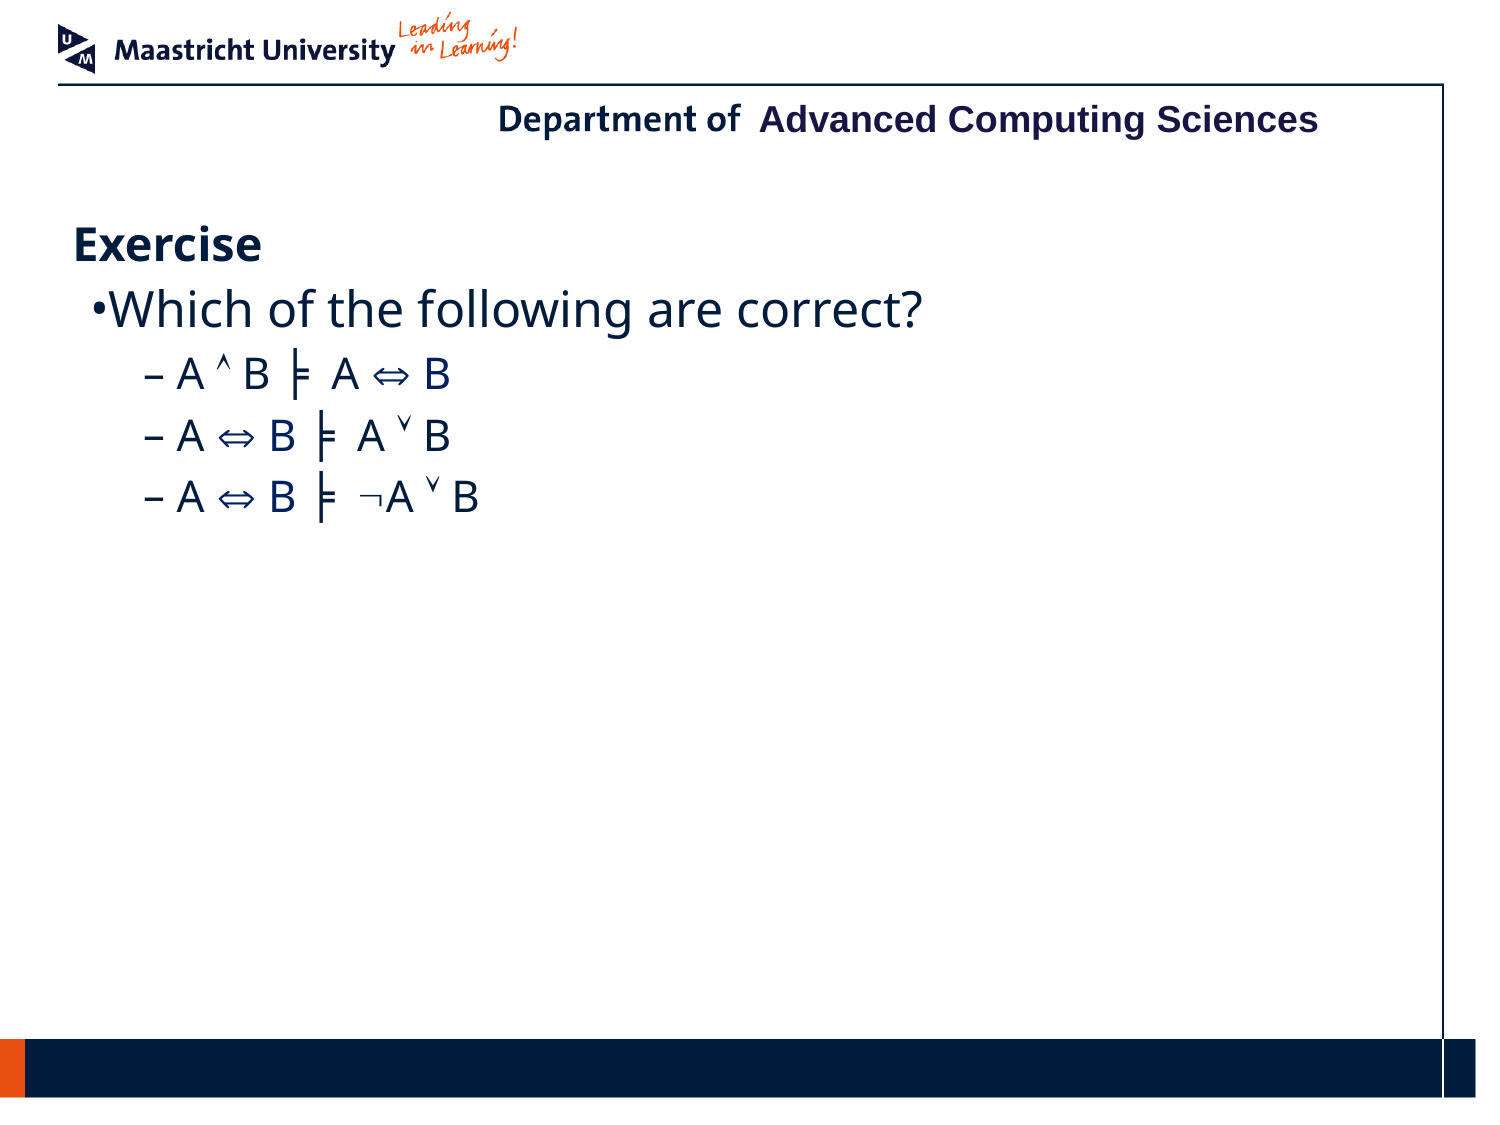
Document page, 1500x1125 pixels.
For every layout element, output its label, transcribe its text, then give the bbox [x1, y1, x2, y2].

title Exercise [57, 200, 1425, 262]
picture [0, 0, 1500, 1125]
list Which of the following are correct? A  B ╞ A  B A  B ╞ A  B A  B ╞ A  B [50, 262, 1438, 988]
